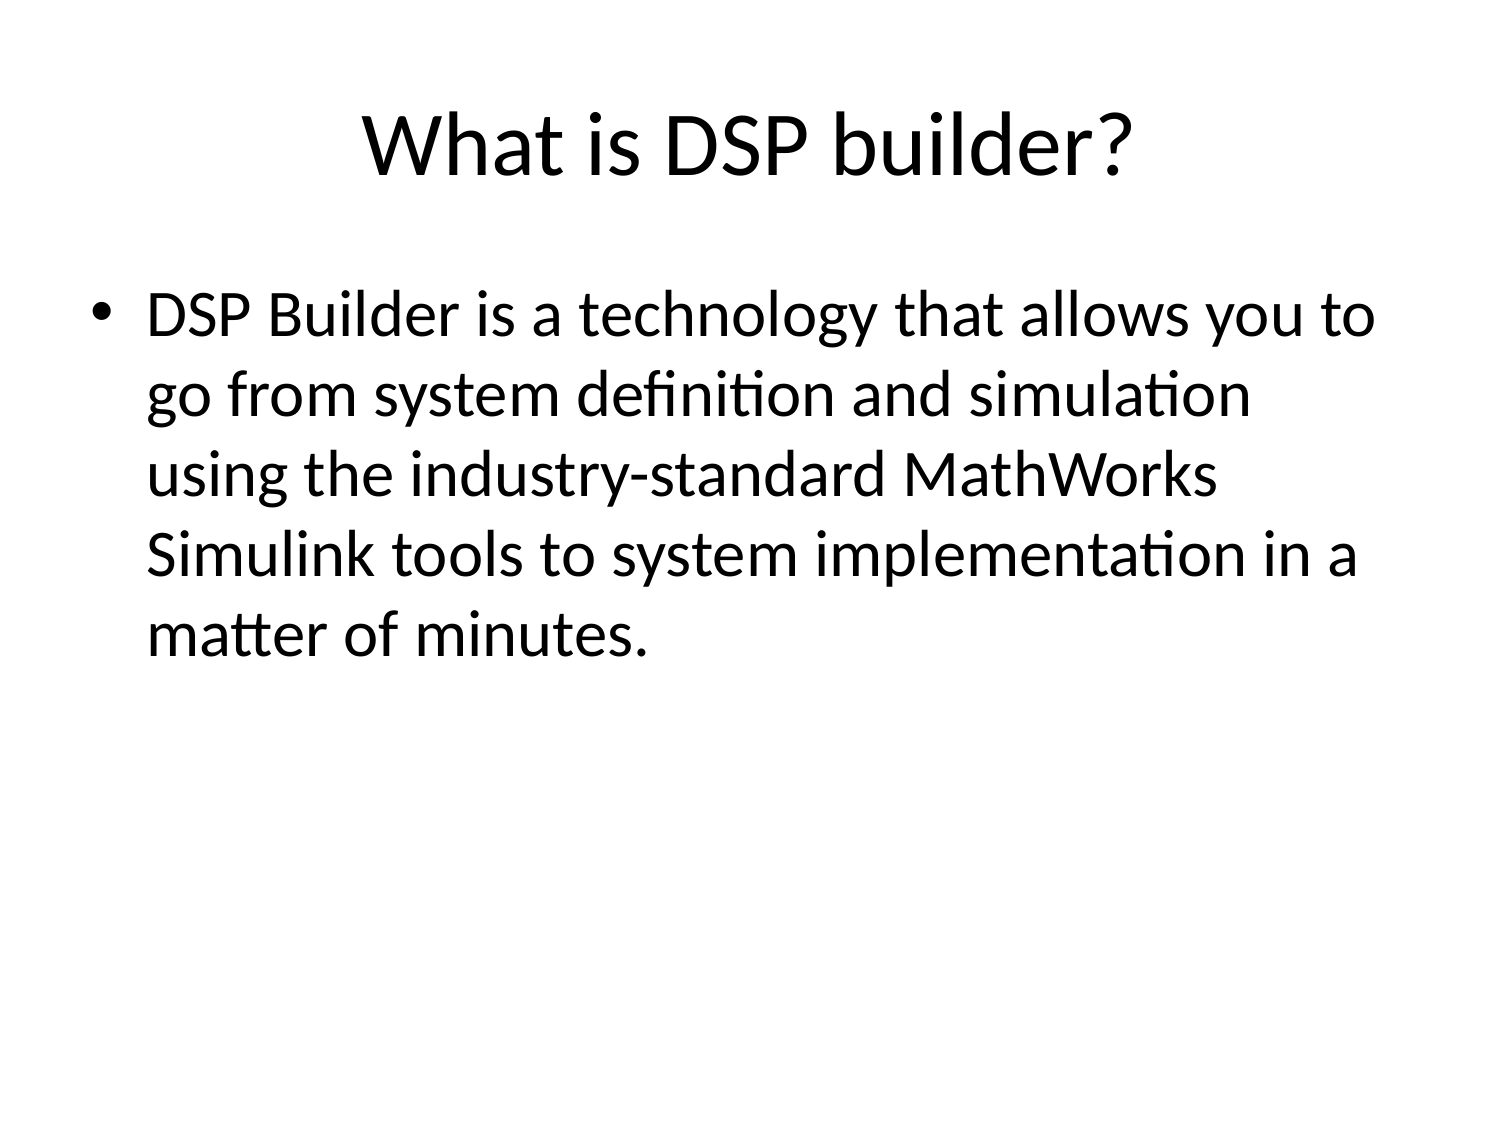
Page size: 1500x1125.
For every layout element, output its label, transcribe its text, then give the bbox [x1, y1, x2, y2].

list DSP Builder is a technology that allows you to go from system definition and simulation using the industry-standard MathWorks Simulink tools to system implementation in a matter of minutes. [75, 262, 1425, 1005]
title What is DSP builder? [75, 45, 1425, 233]
